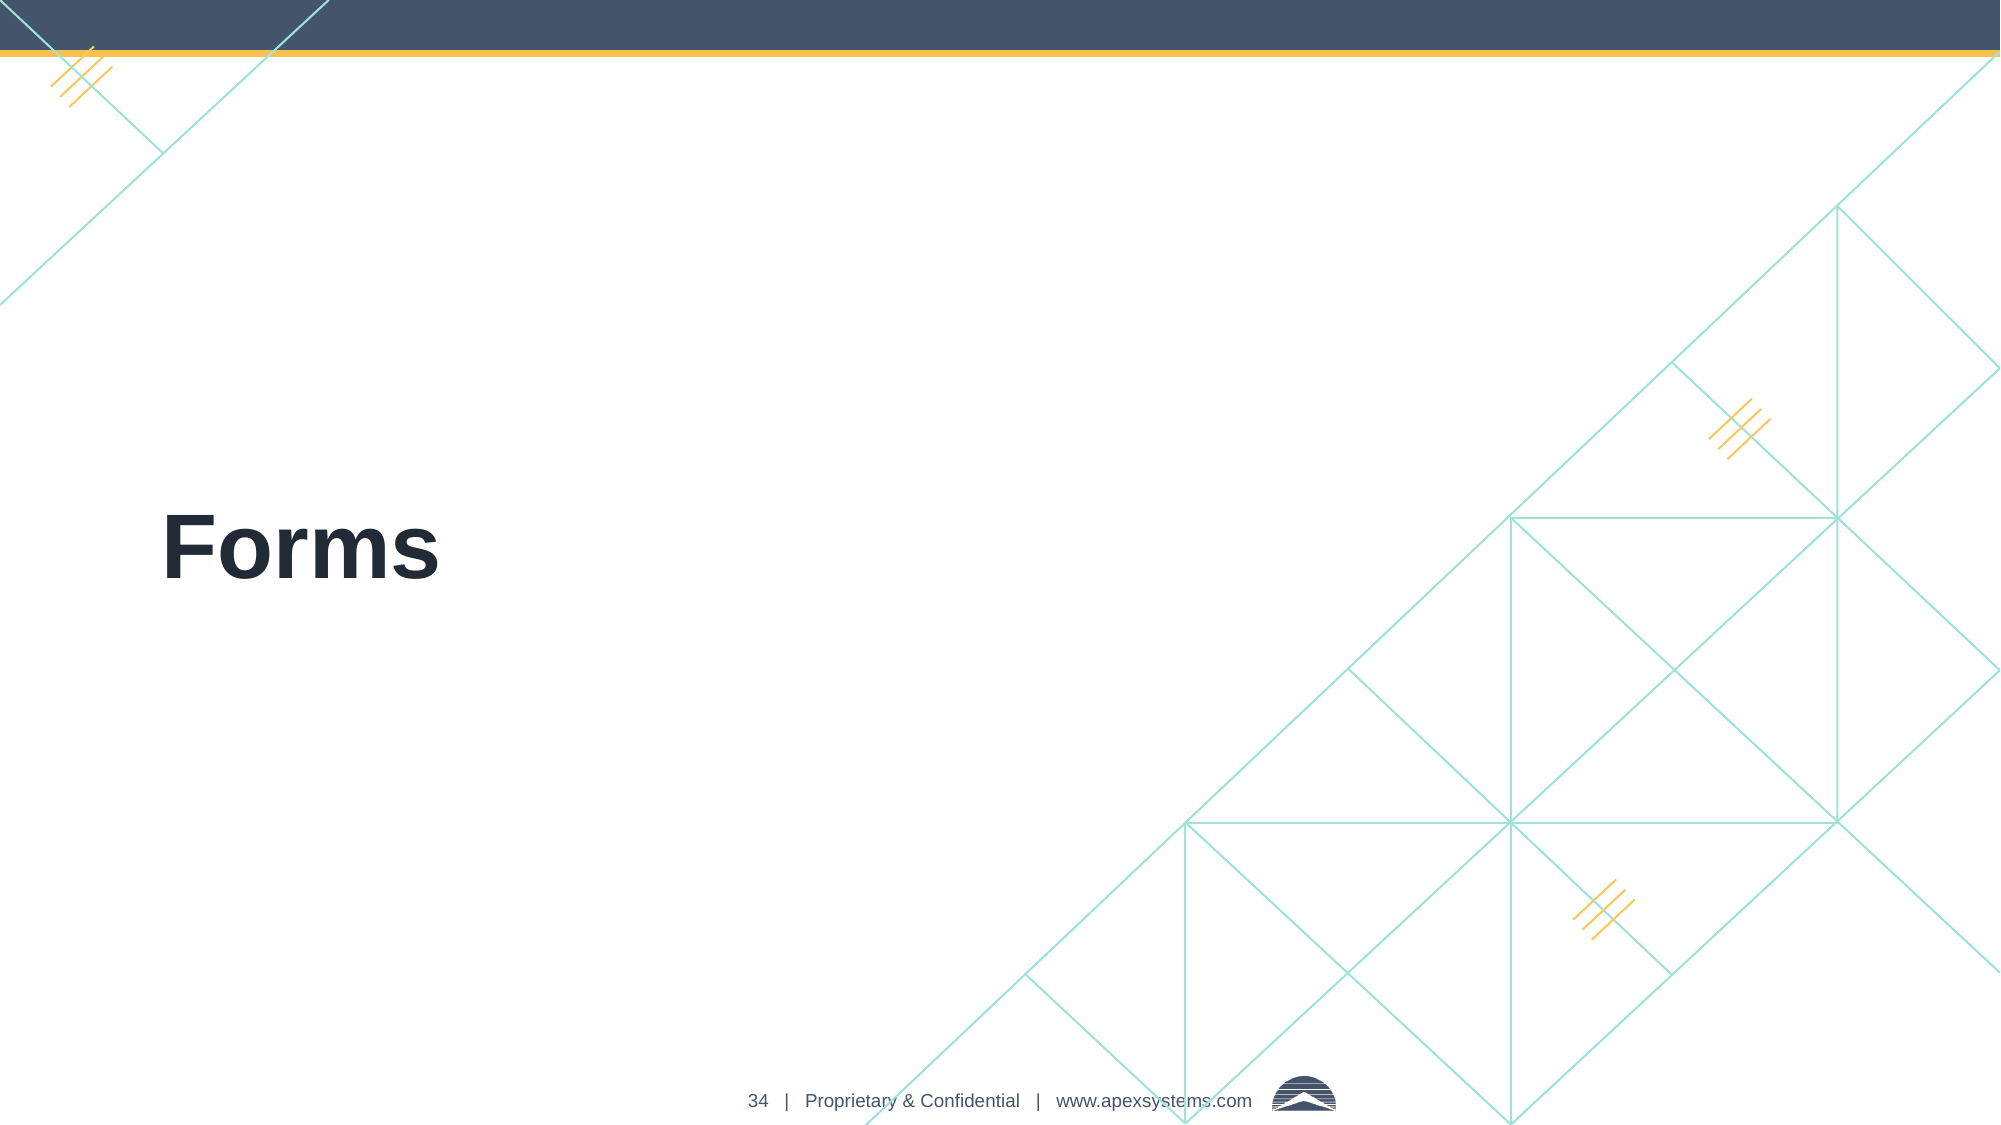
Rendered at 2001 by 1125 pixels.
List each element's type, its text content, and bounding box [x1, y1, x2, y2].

picture [1272, 1076, 1336, 1112]
list Forms [147, 492, 777, 685]
